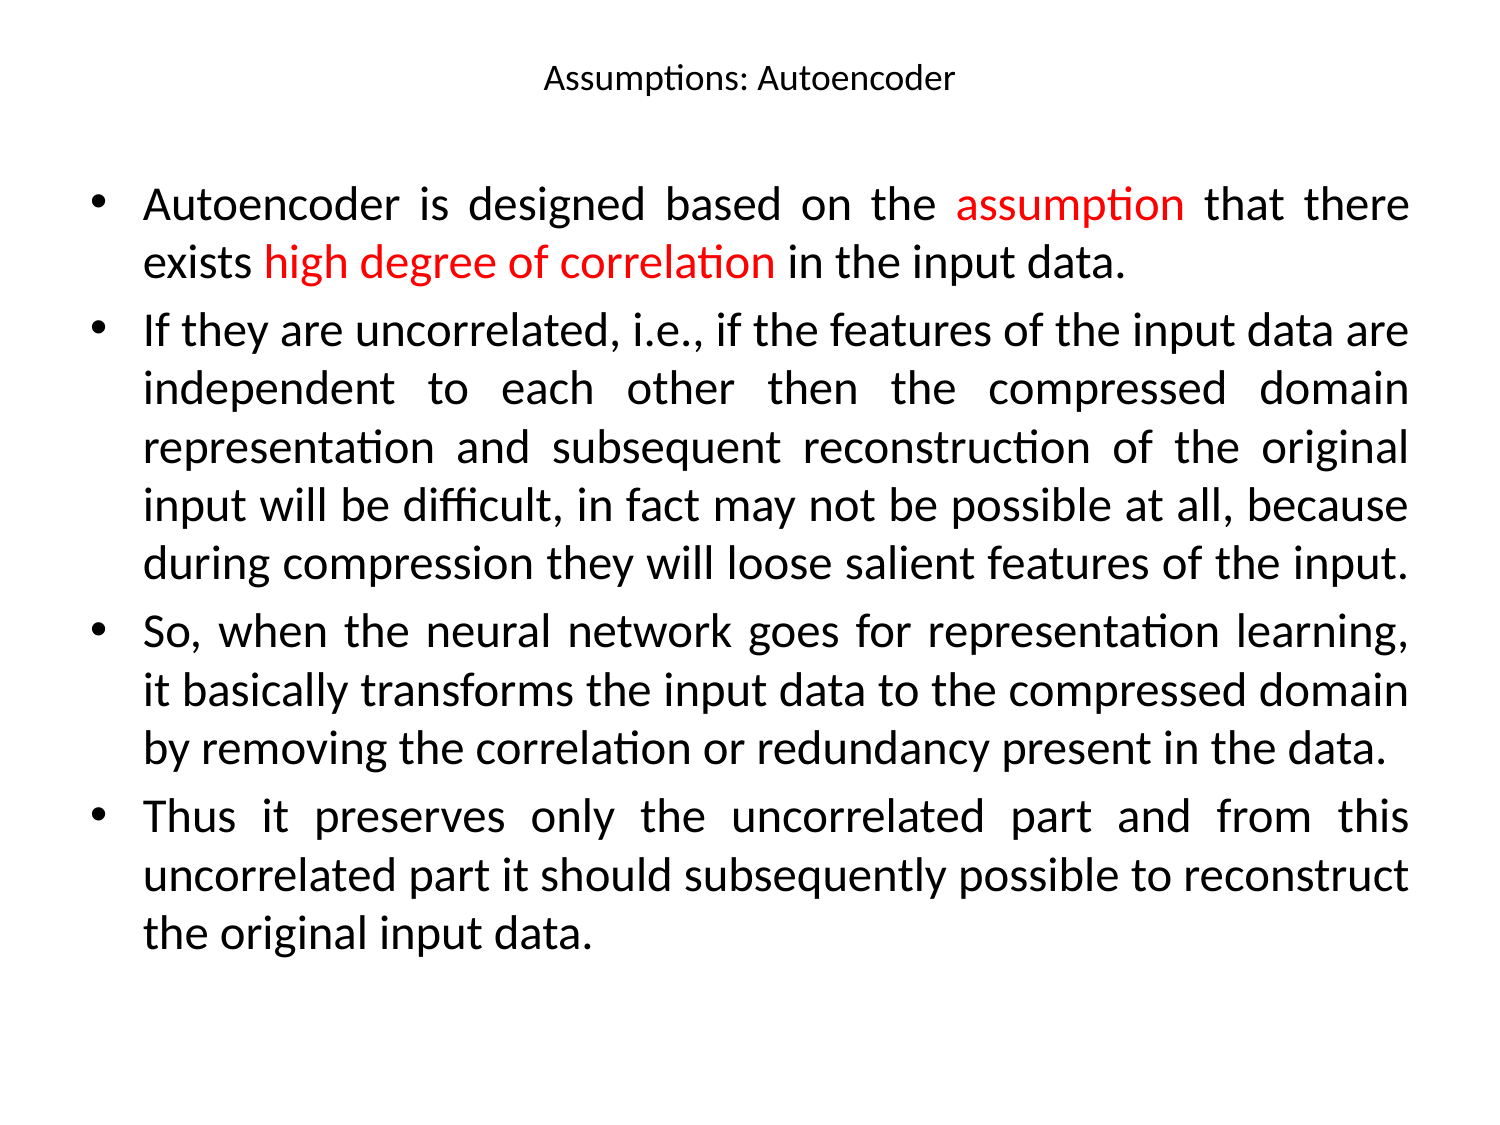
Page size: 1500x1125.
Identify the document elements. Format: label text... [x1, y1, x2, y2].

title Assumptions: Autoencoder [75, 45, 1425, 106]
list Autoencoder is designed based on the assumption that there exists high degree of correlation in the input data. If they are uncorrelated, i.e., if the features of the input data are independent to each other then the compressed domain representation and subsequent reconstruction of the original input will be difficult, in fact may not be possible at all, because during compression they will loose salient features of the input. So, when the neural network goes for representation learning, it basically transforms the input data to the compressed domain by removing the correlation or redundancy present in the data. Thus it preserves only the uncorrelated part and from this uncorrelated part it should subsequently possible to reconstruct the original input data. [75, 164, 1425, 1032]
